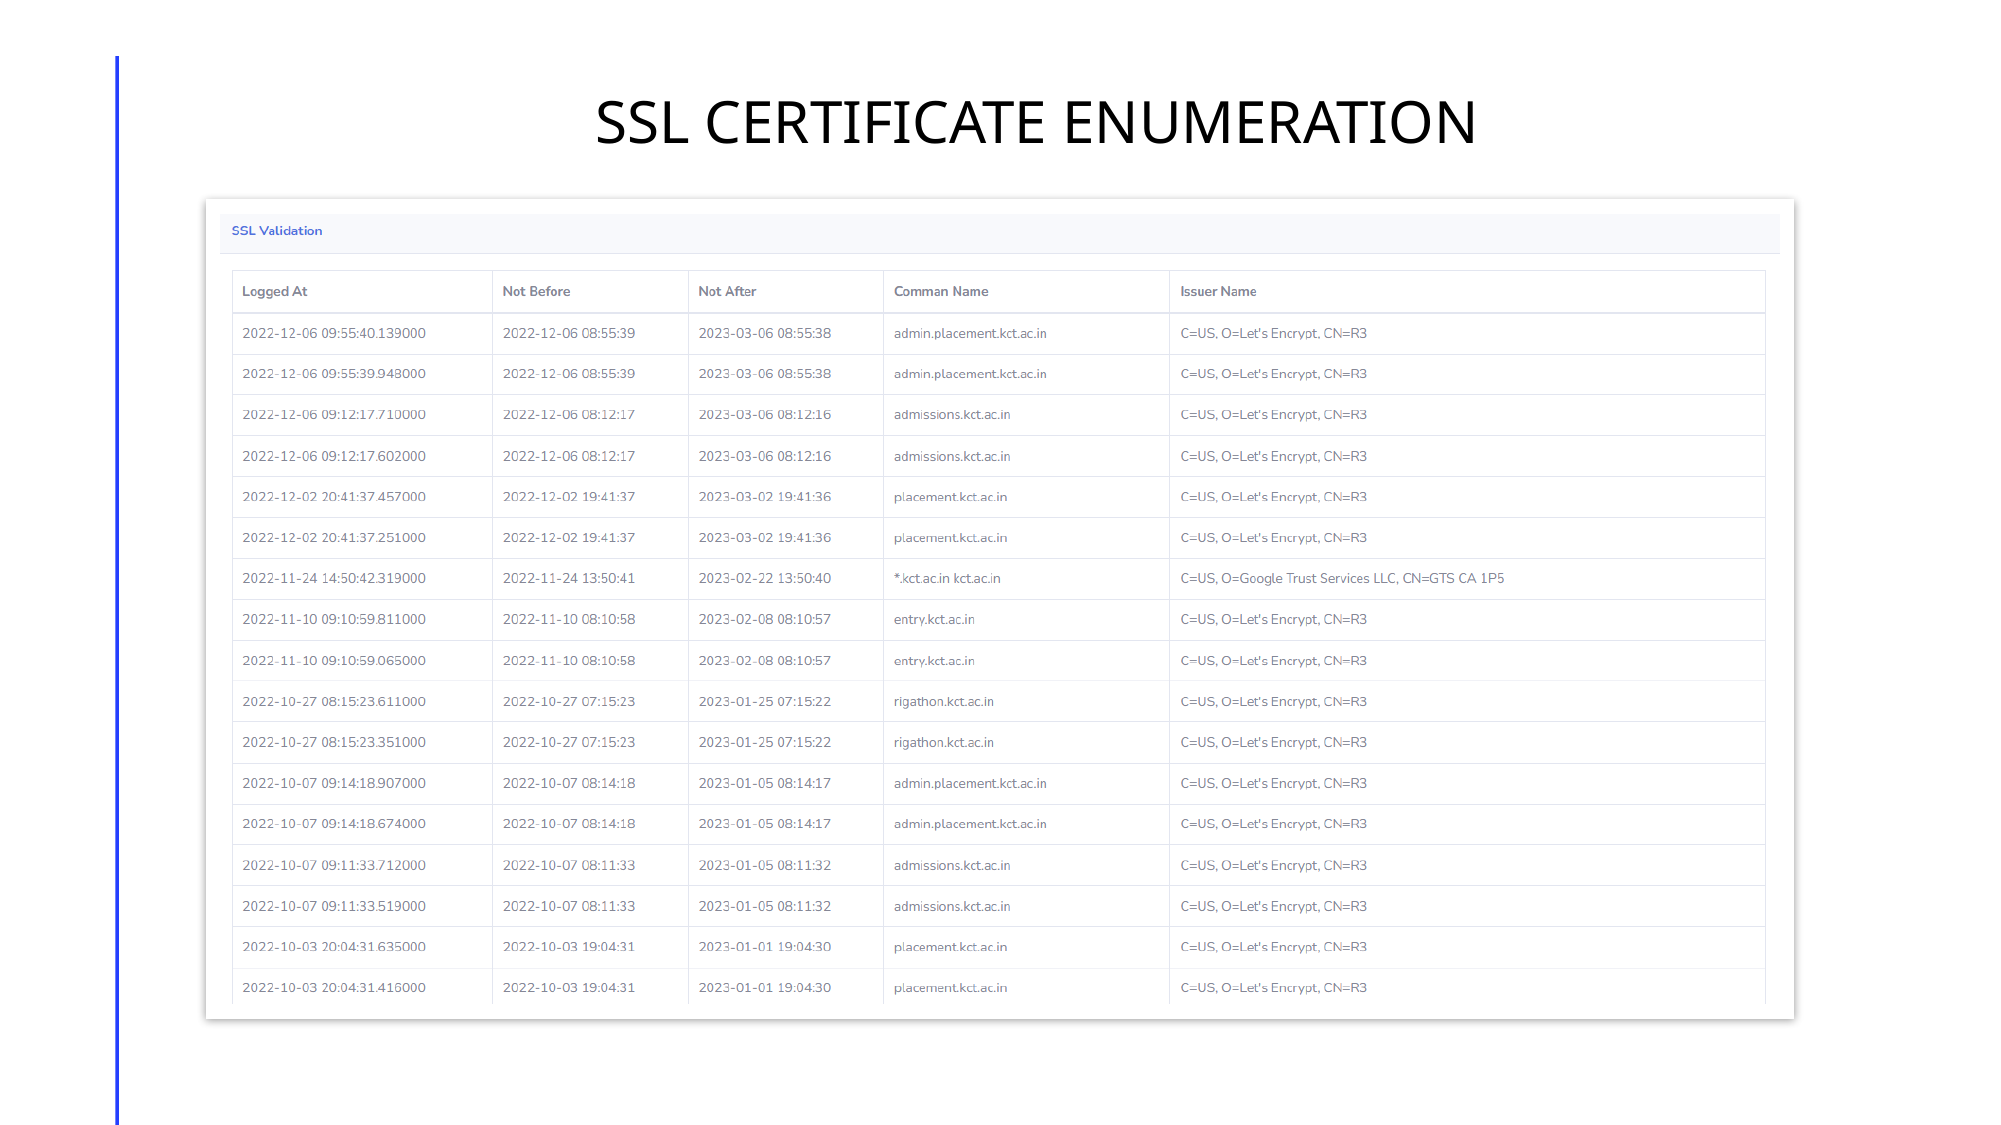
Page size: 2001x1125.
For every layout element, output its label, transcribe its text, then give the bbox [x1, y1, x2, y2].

text_box SSL CERTIFICATE ENUMERATION [512, 77, 1562, 163]
picture [220, 213, 1780, 1005]
